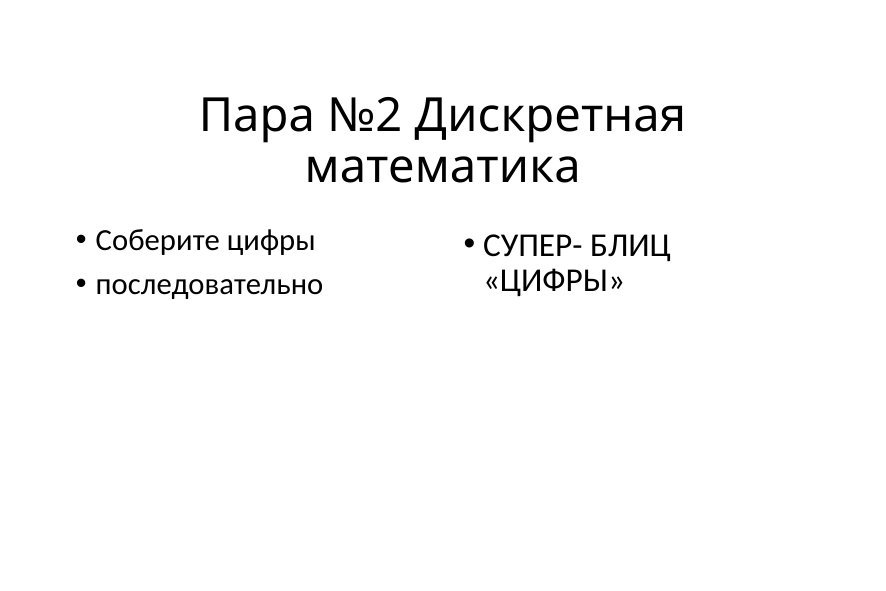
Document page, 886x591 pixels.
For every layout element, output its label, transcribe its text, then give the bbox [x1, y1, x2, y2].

list Соберите цифры последовательно [60, 168, 438, 532]
title Пара №2 Дискретная математика [60, 31, 825, 201]
list СУПЕР- БЛИЦ «ЦИФРЫ» [448, 168, 826, 532]
